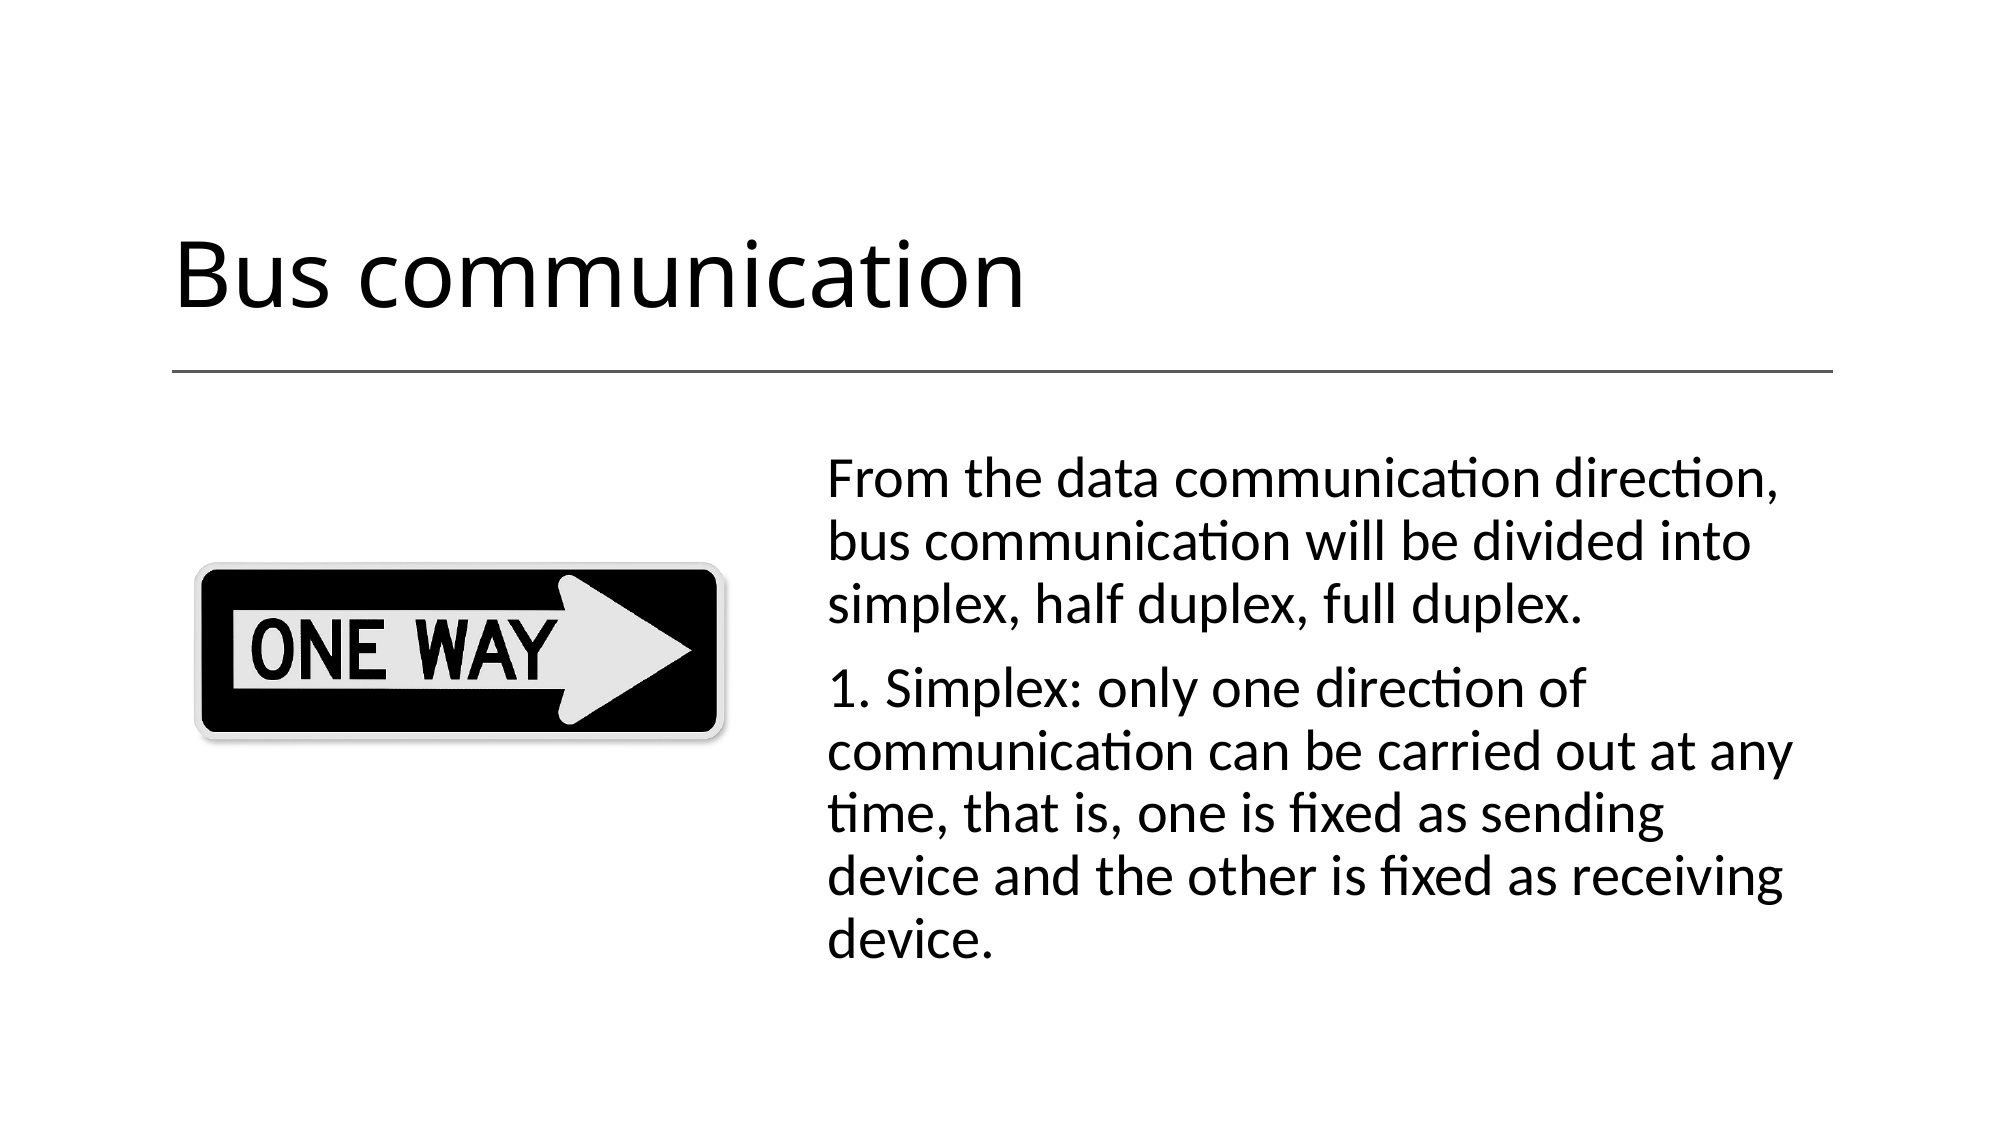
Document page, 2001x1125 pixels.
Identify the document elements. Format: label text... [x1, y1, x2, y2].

title Bus communication [157, 160, 1895, 335]
picture [182, 461, 735, 840]
list From the data communication direction, bus communication will be divided into simplex, half duplex, full duplex. 1. Simplex: only one direction of communication can be carried out at any time, that is, one is fixed as sending device and the other is fixed as receiving device. [812, 440, 1844, 1025]
